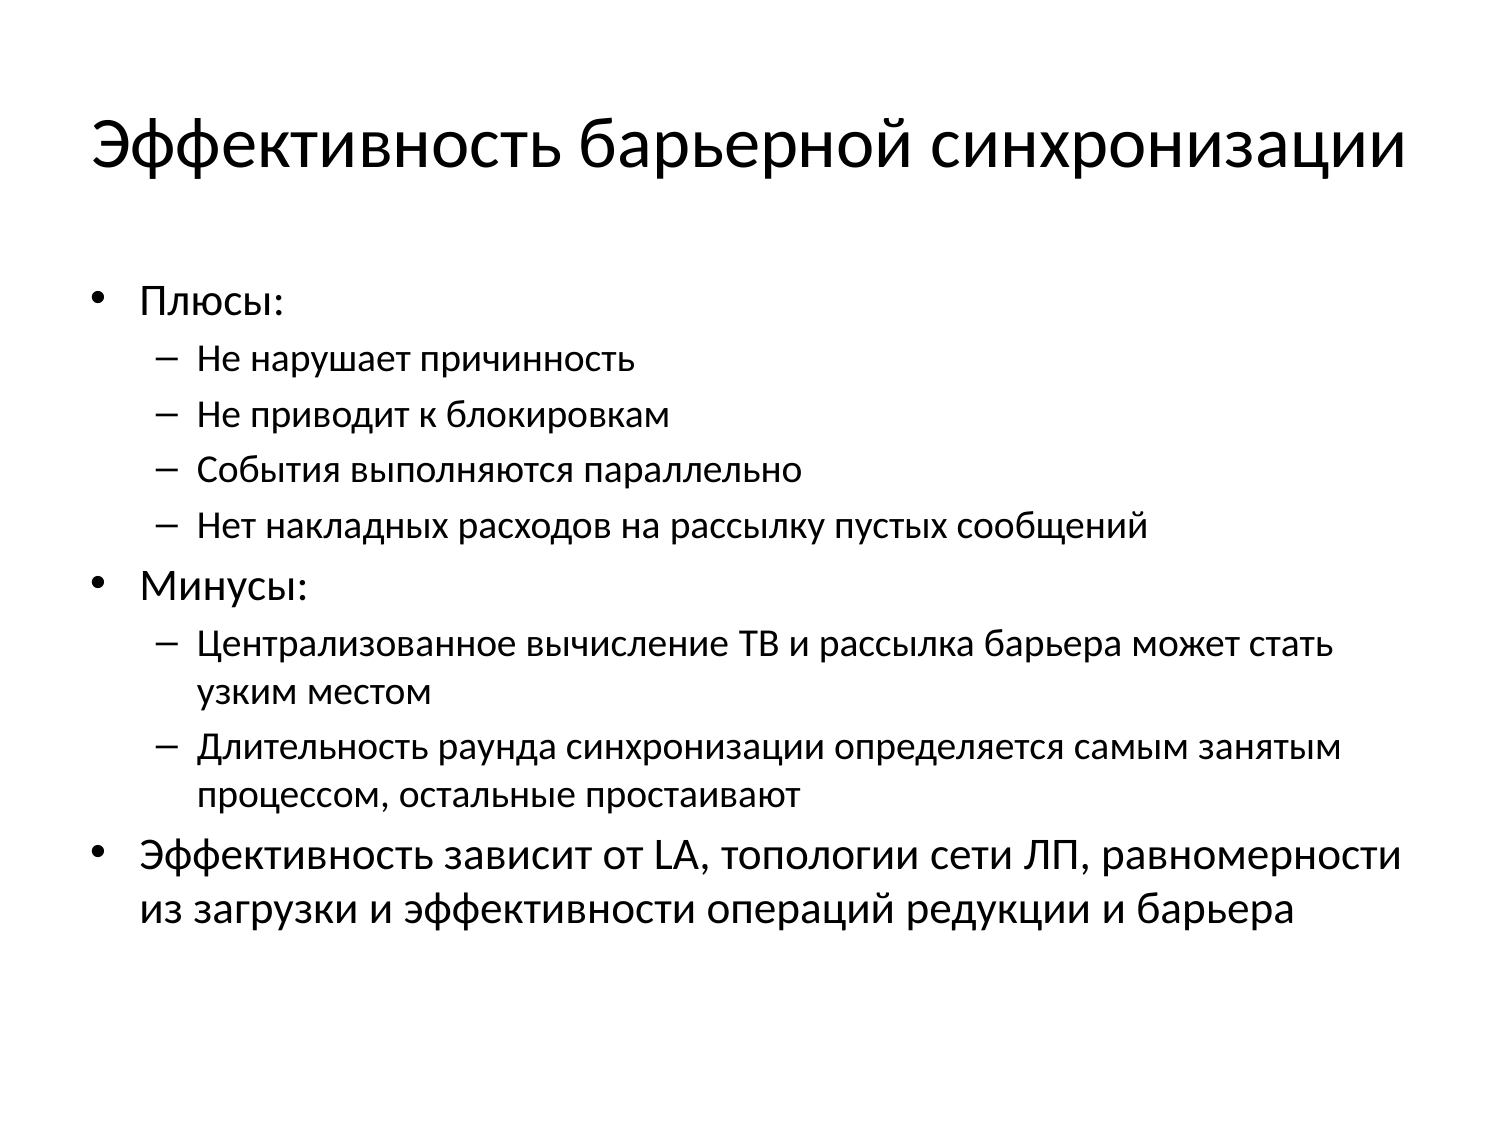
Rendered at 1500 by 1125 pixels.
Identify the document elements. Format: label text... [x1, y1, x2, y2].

title Эффективность барьерной синхронизации [75, 45, 1425, 233]
list Плюсы: Не нарушает причинность Не приводит к блокировкам События выполняются параллельно Нет накладных расходов на рассылку пустых сообщений Минусы: Централизованное вычисление TB и рассылка барьера может стать узким местом Длительность раунда синхронизации определяется самым занятым процессом, остальные простаивают Эффективность зависит от LA, топологии сети ЛП, равномерности из загрузки и эффективности операций редукции и барьера [75, 262, 1425, 1005]
